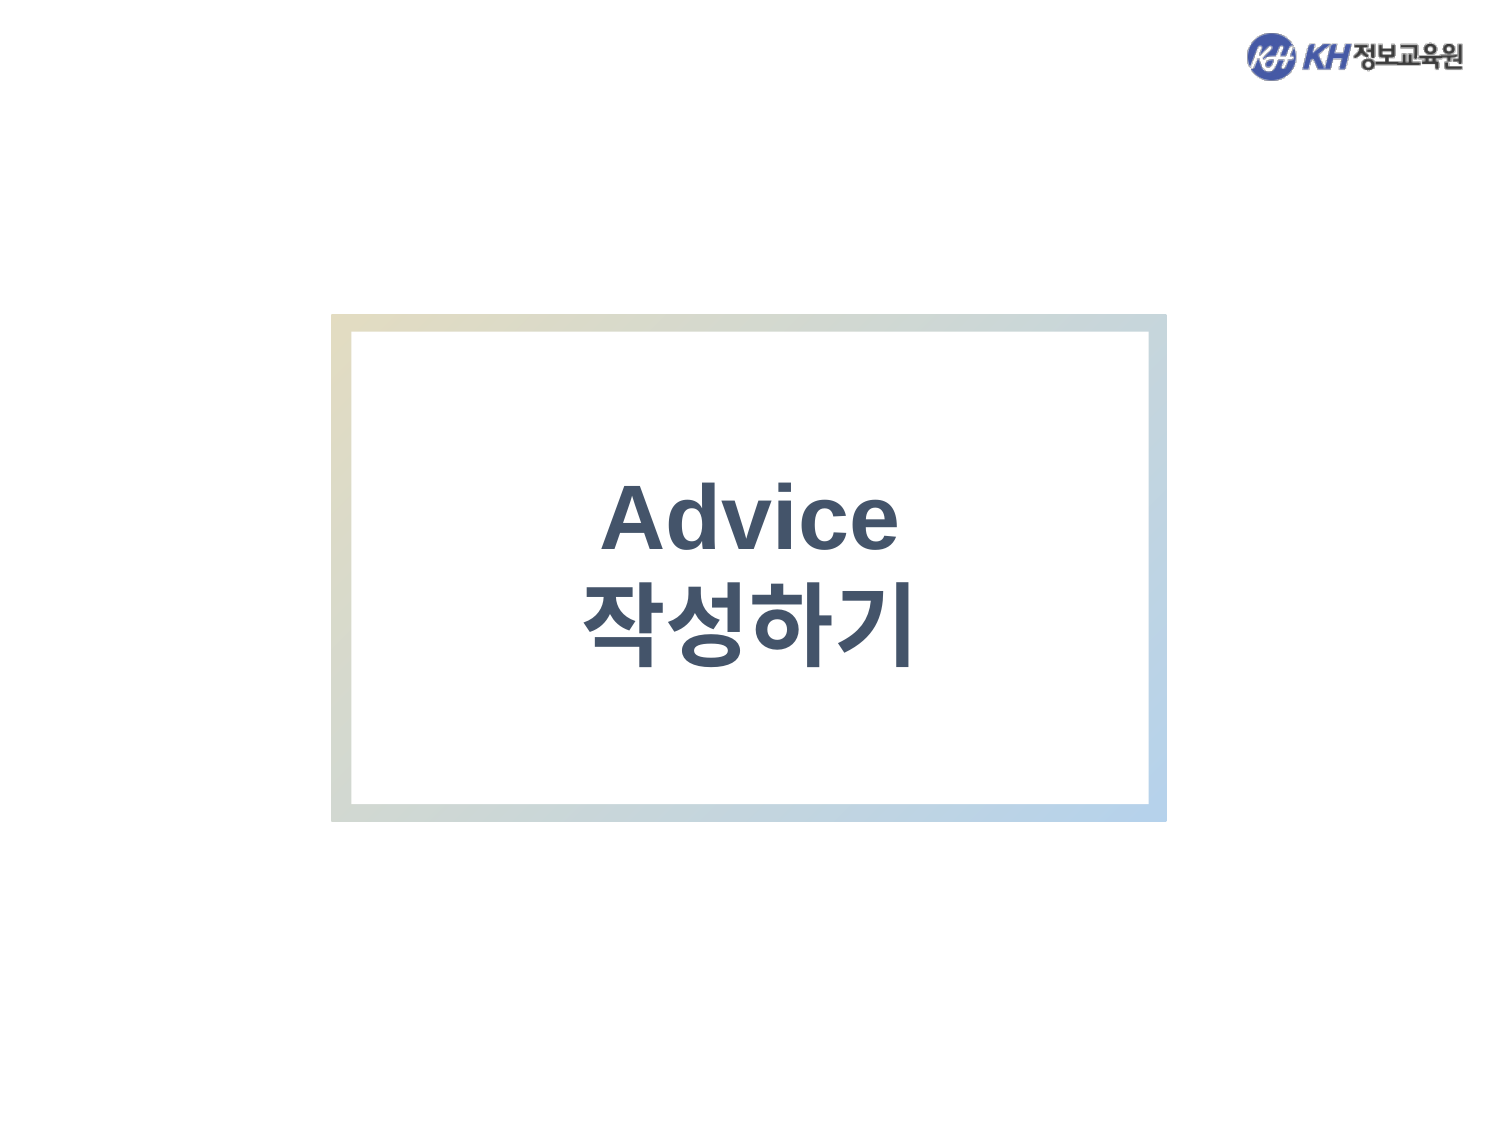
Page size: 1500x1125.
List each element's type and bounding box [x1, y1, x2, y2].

text_box [331, 314, 1167, 822]
picture [1231, 25, 1479, 89]
